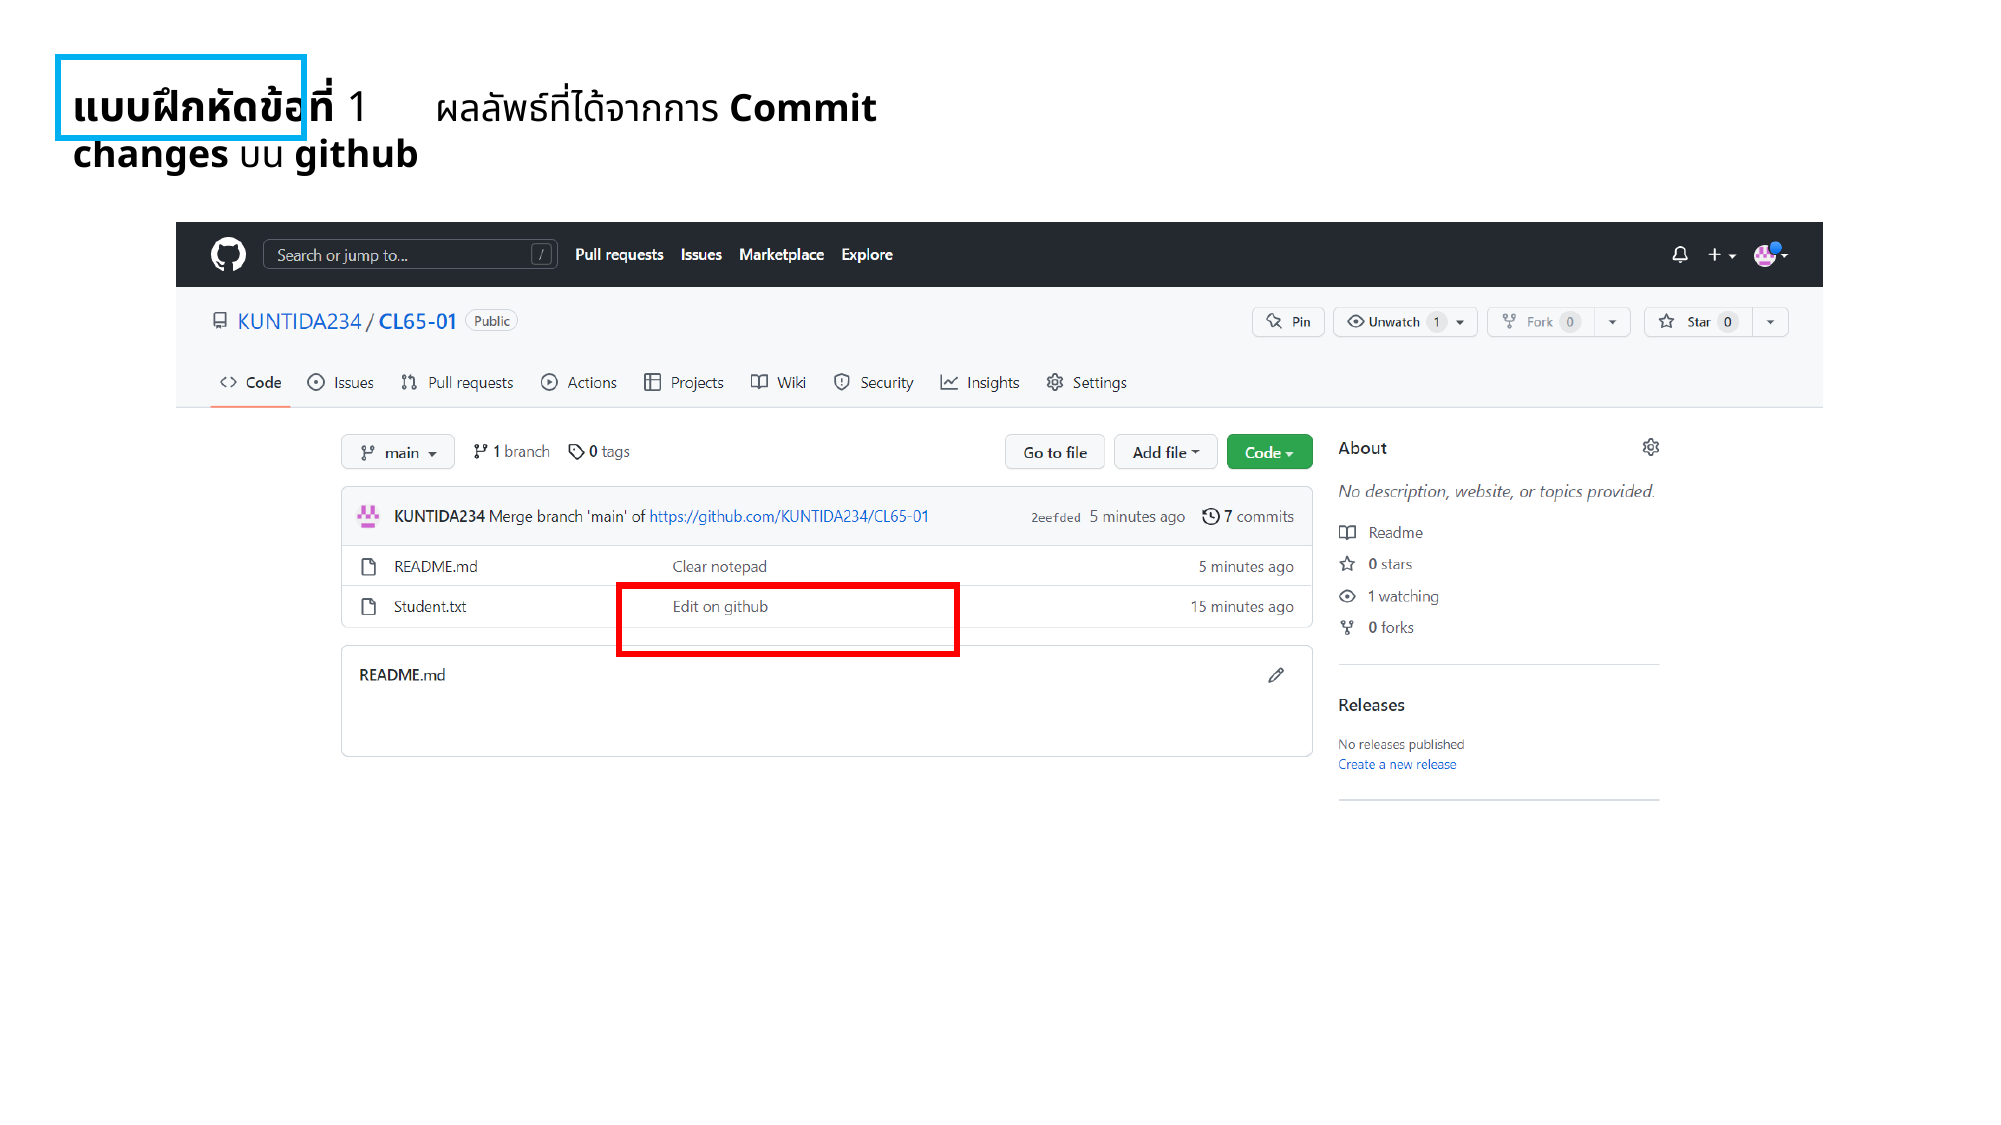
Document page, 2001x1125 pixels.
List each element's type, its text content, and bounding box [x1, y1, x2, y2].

picture [176, 222, 1823, 811]
text_box [57, 56, 305, 139]
text_box แบบฝึกหัดข้อที่ 1 ผลลัพธ์ที่ได้จากการ Commit changes บน github [58, 72, 1034, 183]
